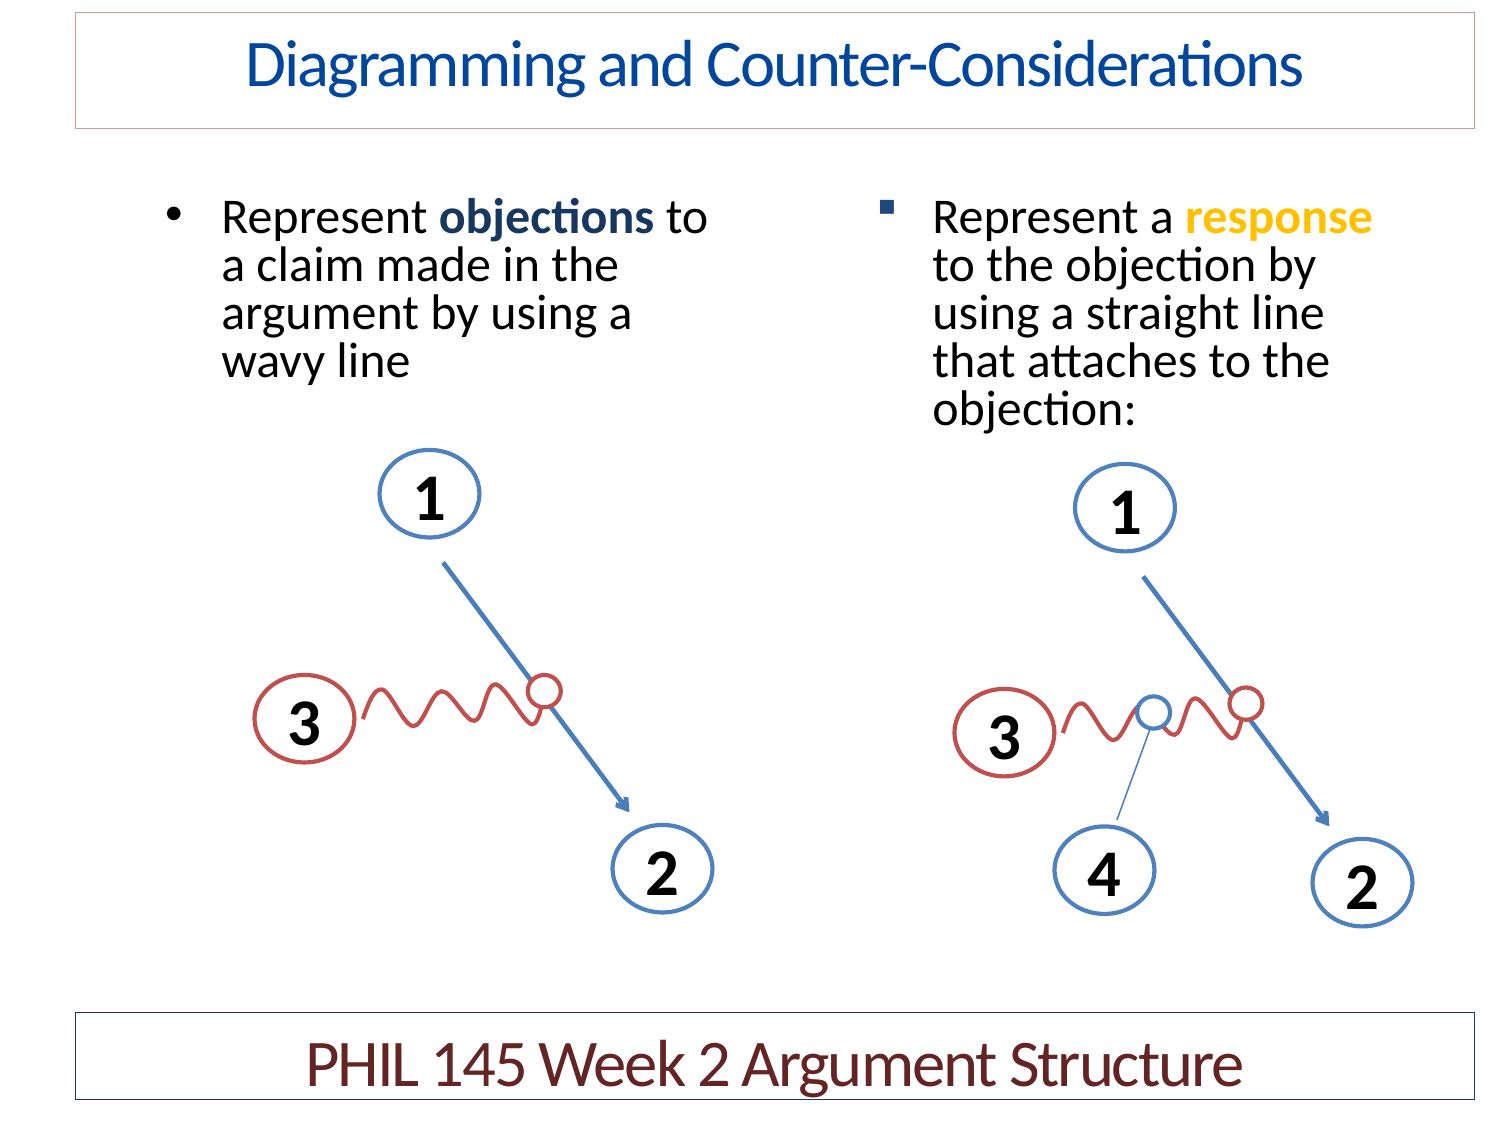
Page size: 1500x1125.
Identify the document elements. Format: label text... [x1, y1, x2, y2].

text_box 3 [252, 672, 357, 765]
text_box 1 [377, 447, 482, 540]
text_box [360, 687, 437, 729]
text_box 1 [1072, 461, 1178, 554]
text_box Diagramming and Counter-Considerations [75, 12, 1475, 129]
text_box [1116, 728, 1151, 821]
text_box Represent a response to the objection by using a straight line that attaches to the objection: [849, 187, 1425, 463]
text_box PHIL 145 Week 2 Argument Structure [75, 1012, 1475, 1100]
text_box 2 [610, 822, 715, 915]
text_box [442, 562, 630, 813]
text_box 4 [1052, 824, 1157, 917]
list Represent objections to a claim made in the argument by using a wavy line [150, 187, 725, 463]
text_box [1142, 576, 1330, 827]
text_box 2 [1310, 836, 1415, 929]
text_box 3 [952, 686, 1057, 779]
text_box [1060, 701, 1137, 742]
